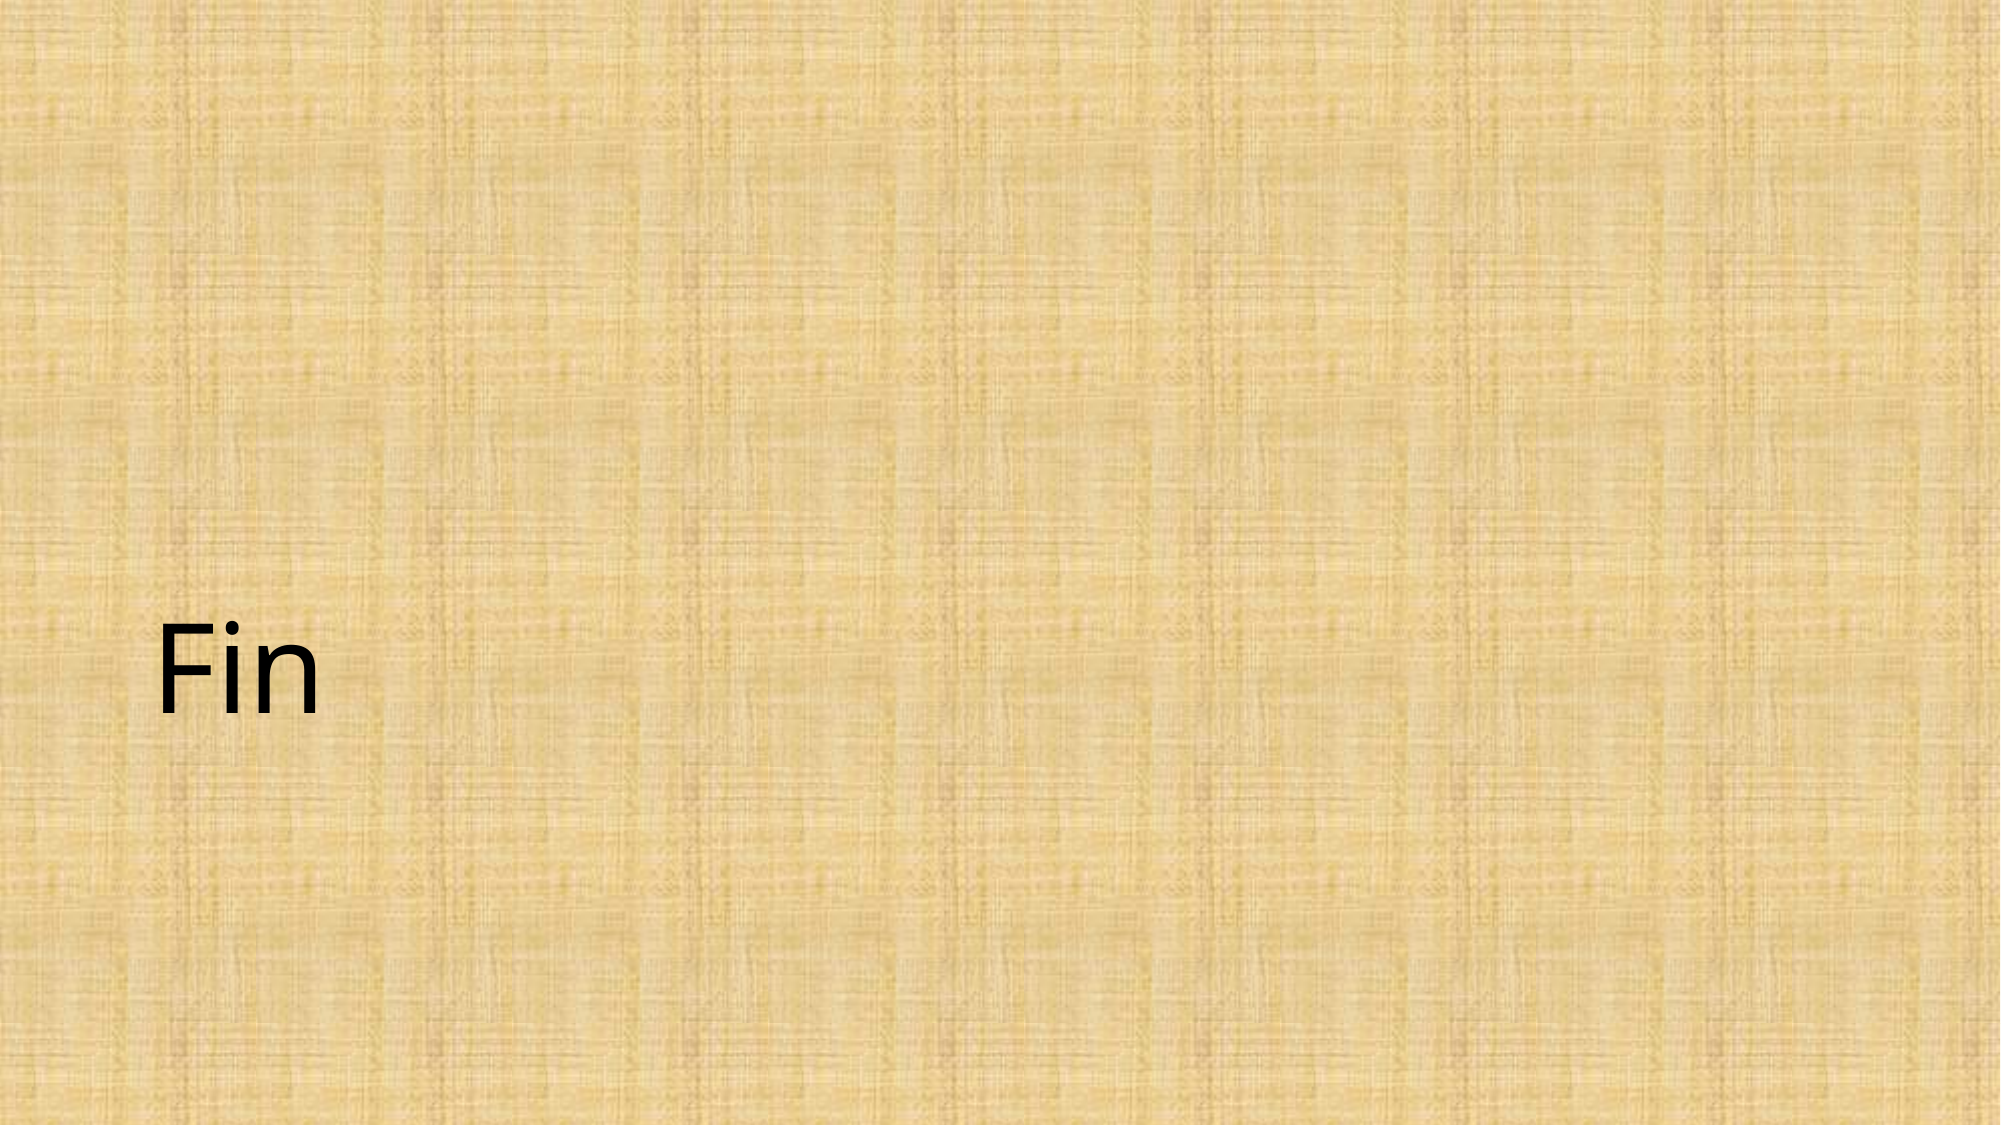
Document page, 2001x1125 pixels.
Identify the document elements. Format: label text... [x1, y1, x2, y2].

title Fin [136, 280, 1862, 749]
picture [0, 0, 2001, 1125]
